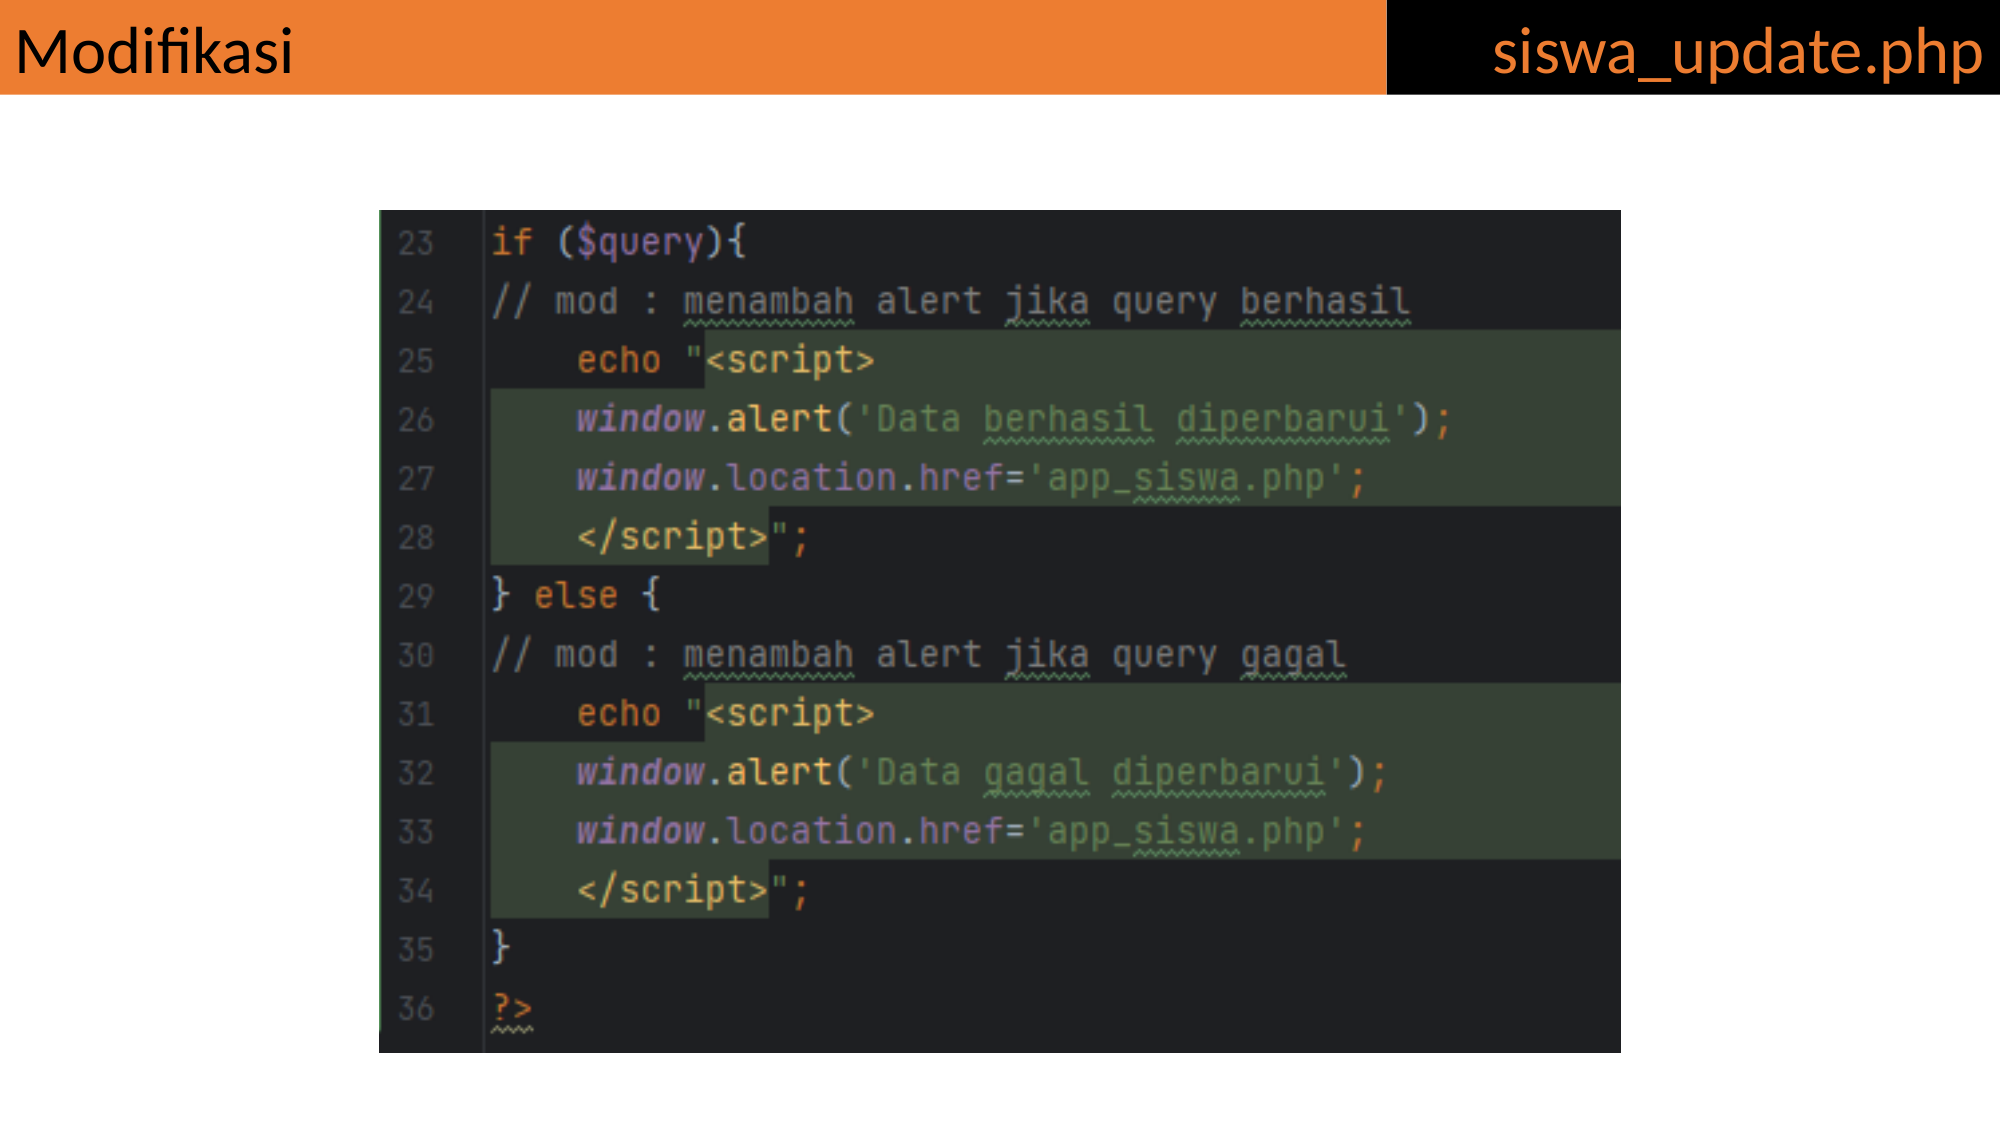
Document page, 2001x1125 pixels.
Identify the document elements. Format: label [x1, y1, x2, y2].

picture [379, 210, 1621, 1053]
text_box [0, 0, 2000, 96]
